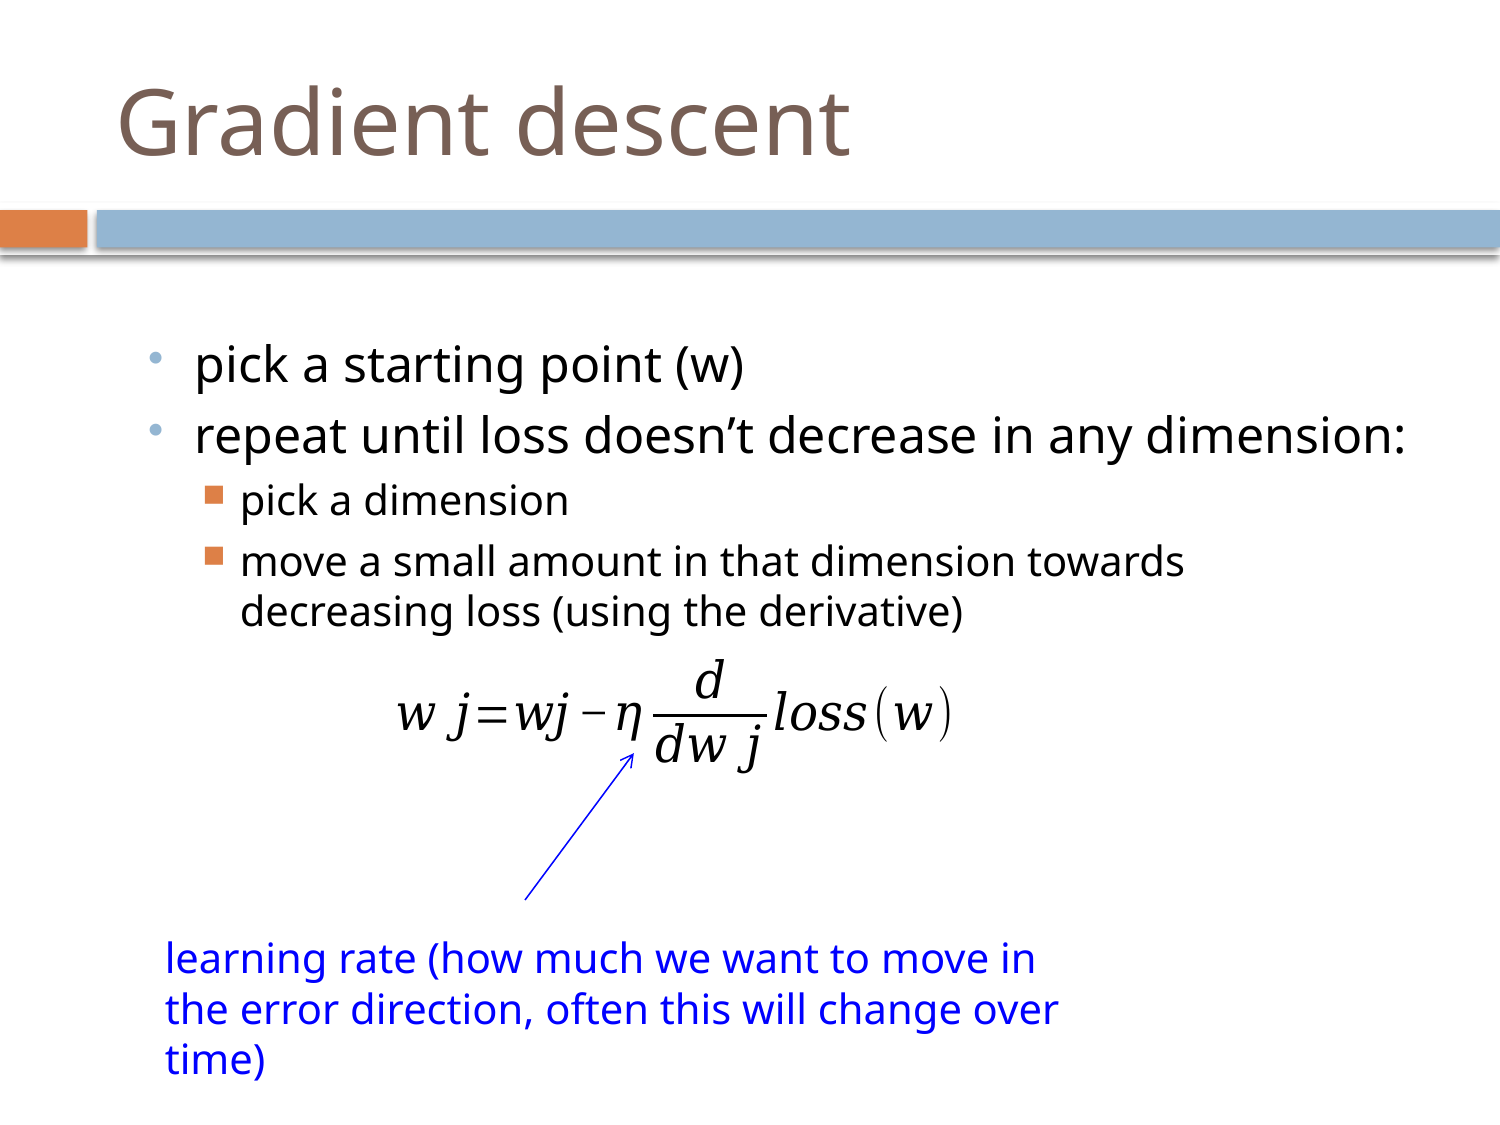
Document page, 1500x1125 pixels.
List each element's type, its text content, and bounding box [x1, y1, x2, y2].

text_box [524, 752, 635, 901]
list pick a starting point (w) repeat until loss doesn’t decrease in any dimension: pick a dimension move a small amount in that dimension towards decreasing loss (using the derivative) [75, 324, 1425, 650]
text_box learning rate (how much we want to move in the error direction, often this will change over time) [150, 924, 1100, 1090]
title Gradient descent [100, 37, 1438, 200]
